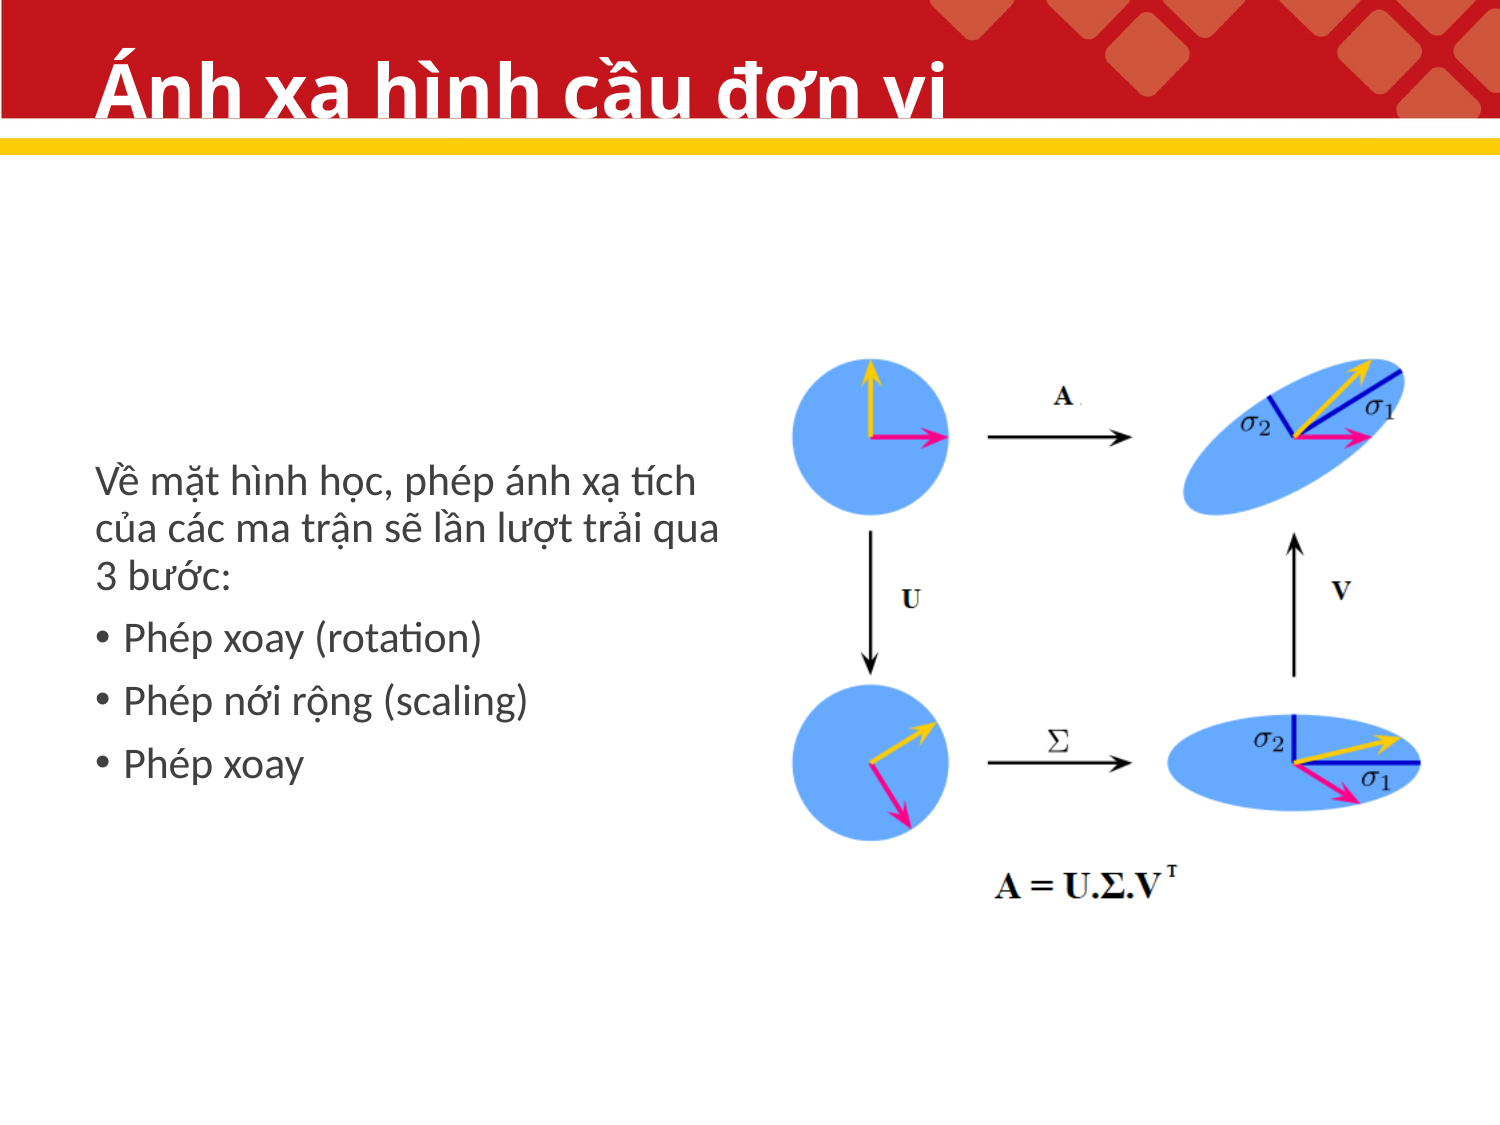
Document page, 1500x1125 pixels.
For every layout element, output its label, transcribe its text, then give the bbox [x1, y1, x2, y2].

title Ánh xạ hình cầu đơn vị [80, 0, 1397, 204]
list Về mặt hình học, phép ánh xạ tích của các ma trận sẽ lần lượt trải qua 3 bước: Phép xoay (rotation) Phép nới rộng (scaling) Phép xoay [80, 220, 750, 1025]
picture [0, 0, 1500, 1125]
